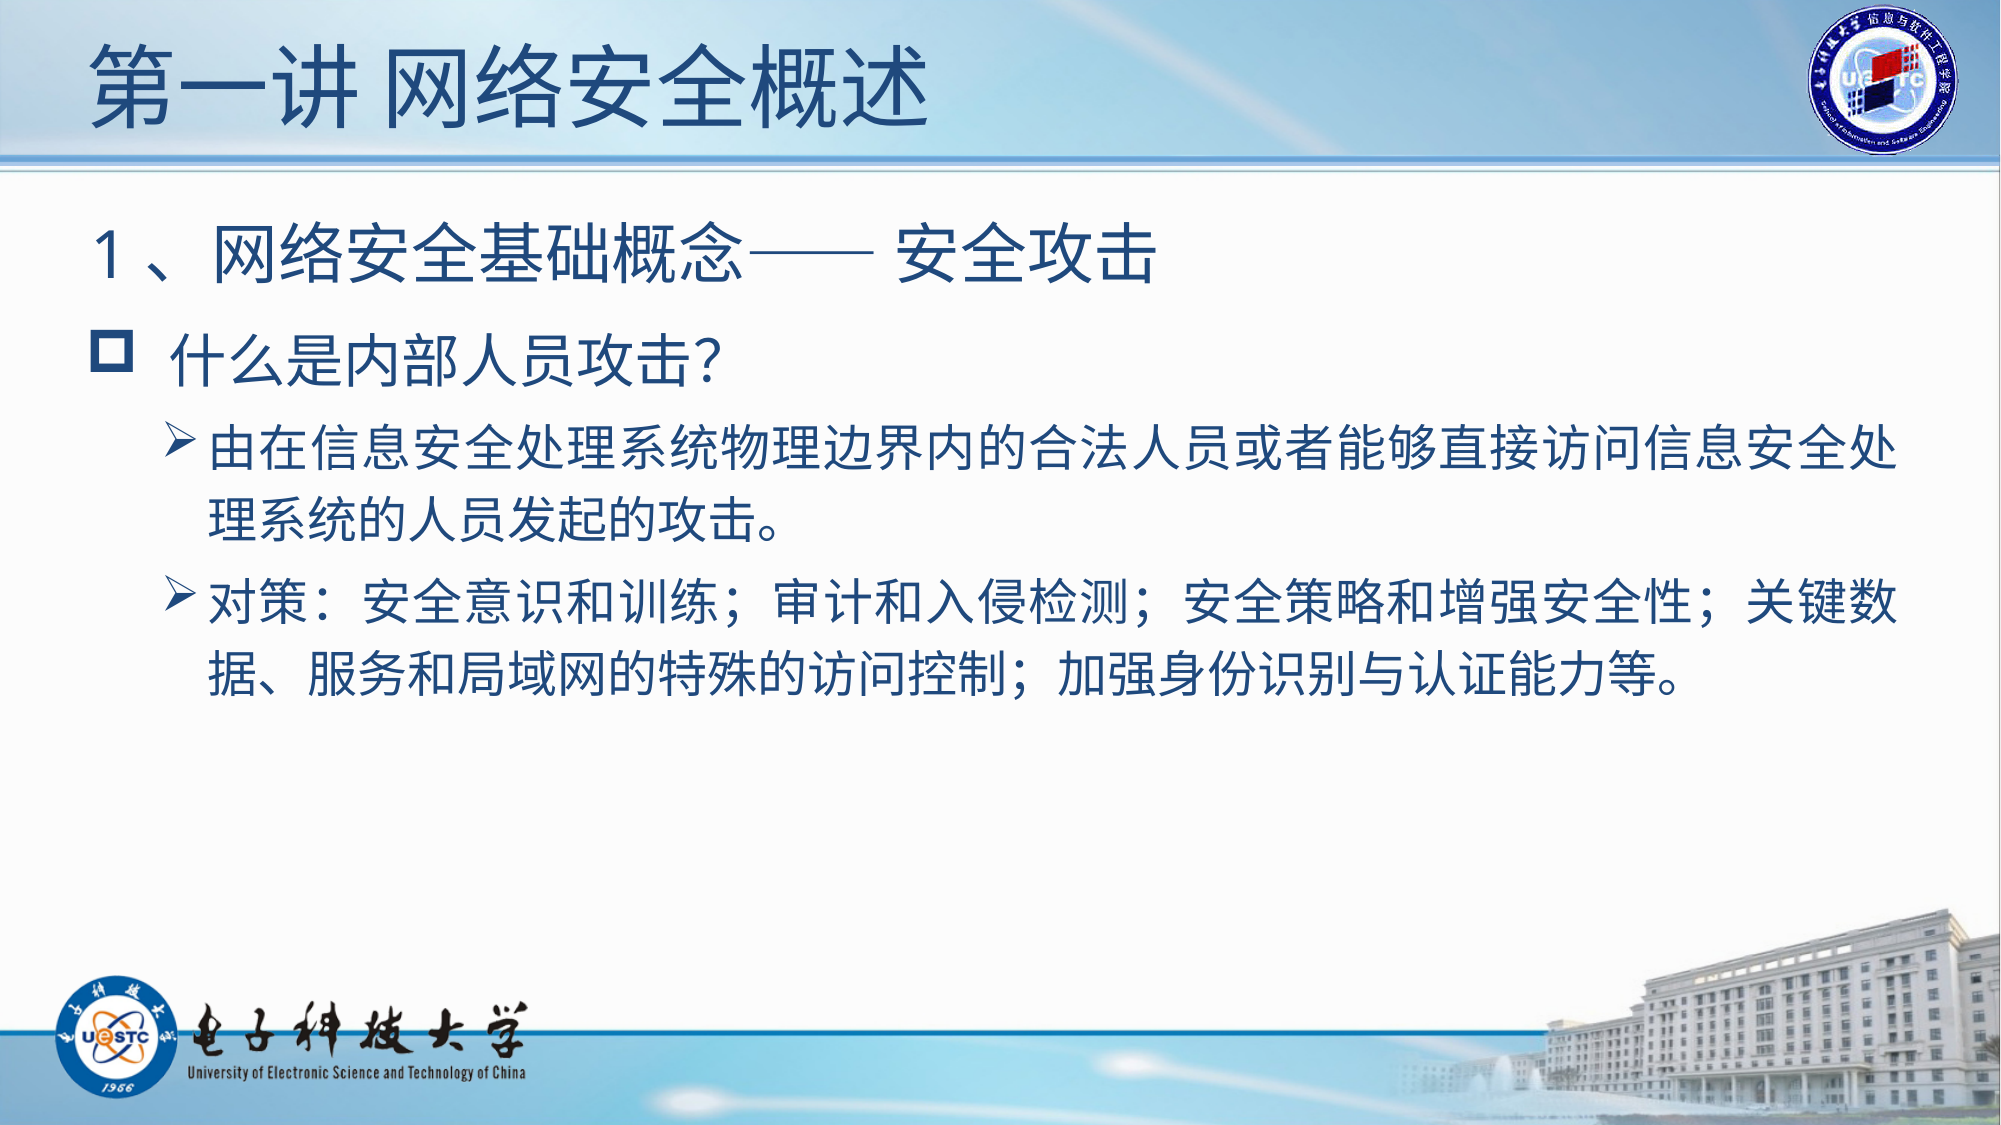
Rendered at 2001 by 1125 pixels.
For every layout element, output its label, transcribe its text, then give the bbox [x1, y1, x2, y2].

list 什么是内部人员攻击？ 由在信息安全处理系统物理边界内的合法人员或者能够直接访问信息安全处理系统的人员发起的攻击。 对策：安全意识和训练；审计和入侵检测；安全策略和增强安全性；关键数据、服务和局域网的特殊的访问控制；加强身份识别与认证能力等。 [70, 302, 1914, 965]
text_box 1、网络安全基础概念—— 安全攻击 [75, 204, 1177, 300]
title 第一讲 网络安全概述 [70, 12, 1725, 159]
picture [0, 0, 2001, 1125]
